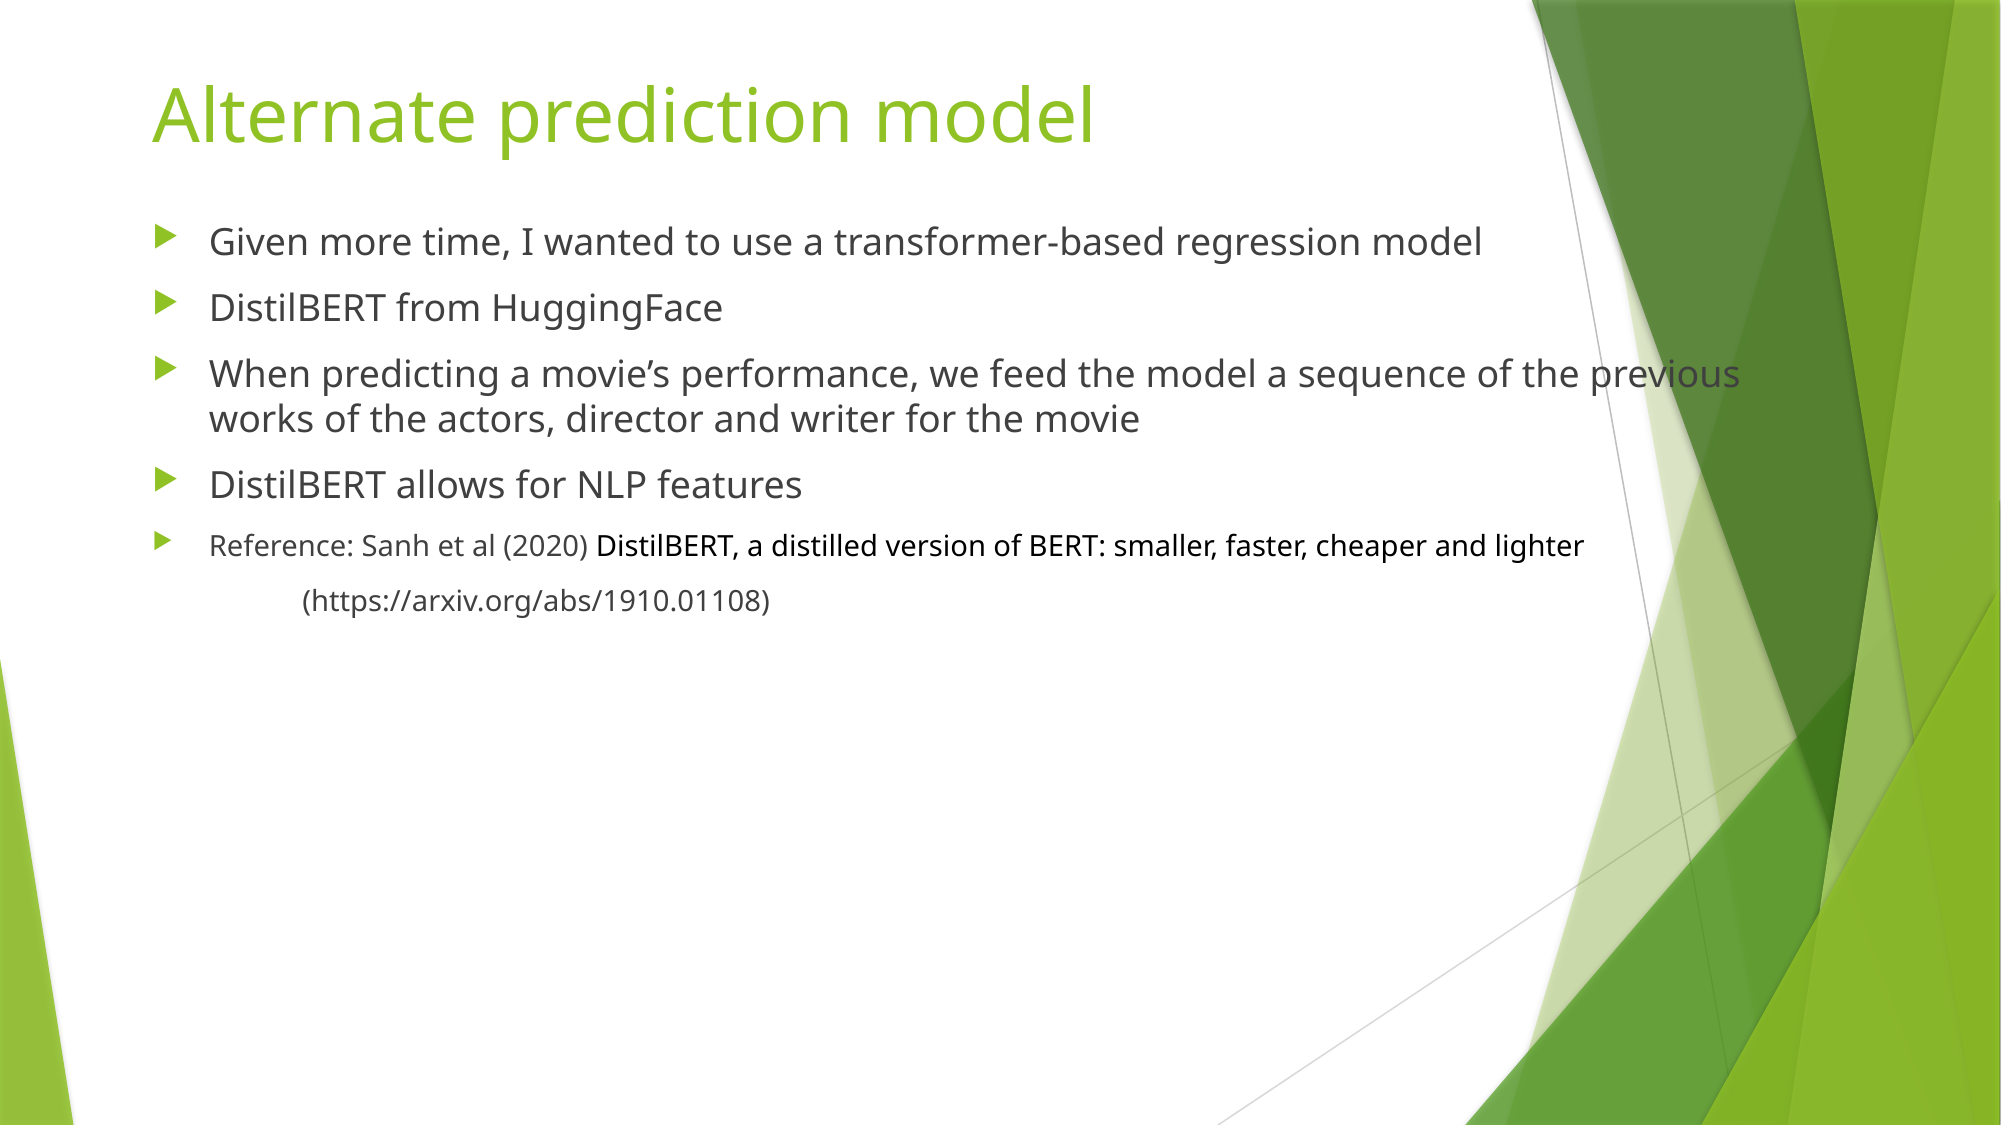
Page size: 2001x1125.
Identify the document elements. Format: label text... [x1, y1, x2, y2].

title Alternate prediction model [137, 59, 1863, 202]
list Given more time, I wanted to use a transformer-based regression model DistilBERT from HuggingFace When predicting a movie’s performance, we feed the model a sequence of the previous works of the actors, director and writer for the movie DistilBERT allows for NLP features Reference: Sanh et al (2020) DistilBERT, a distilled version of BERT: smaller, faster, cheaper and lighter (https://arxiv.org/abs/1910.01108) [137, 210, 1863, 1014]
